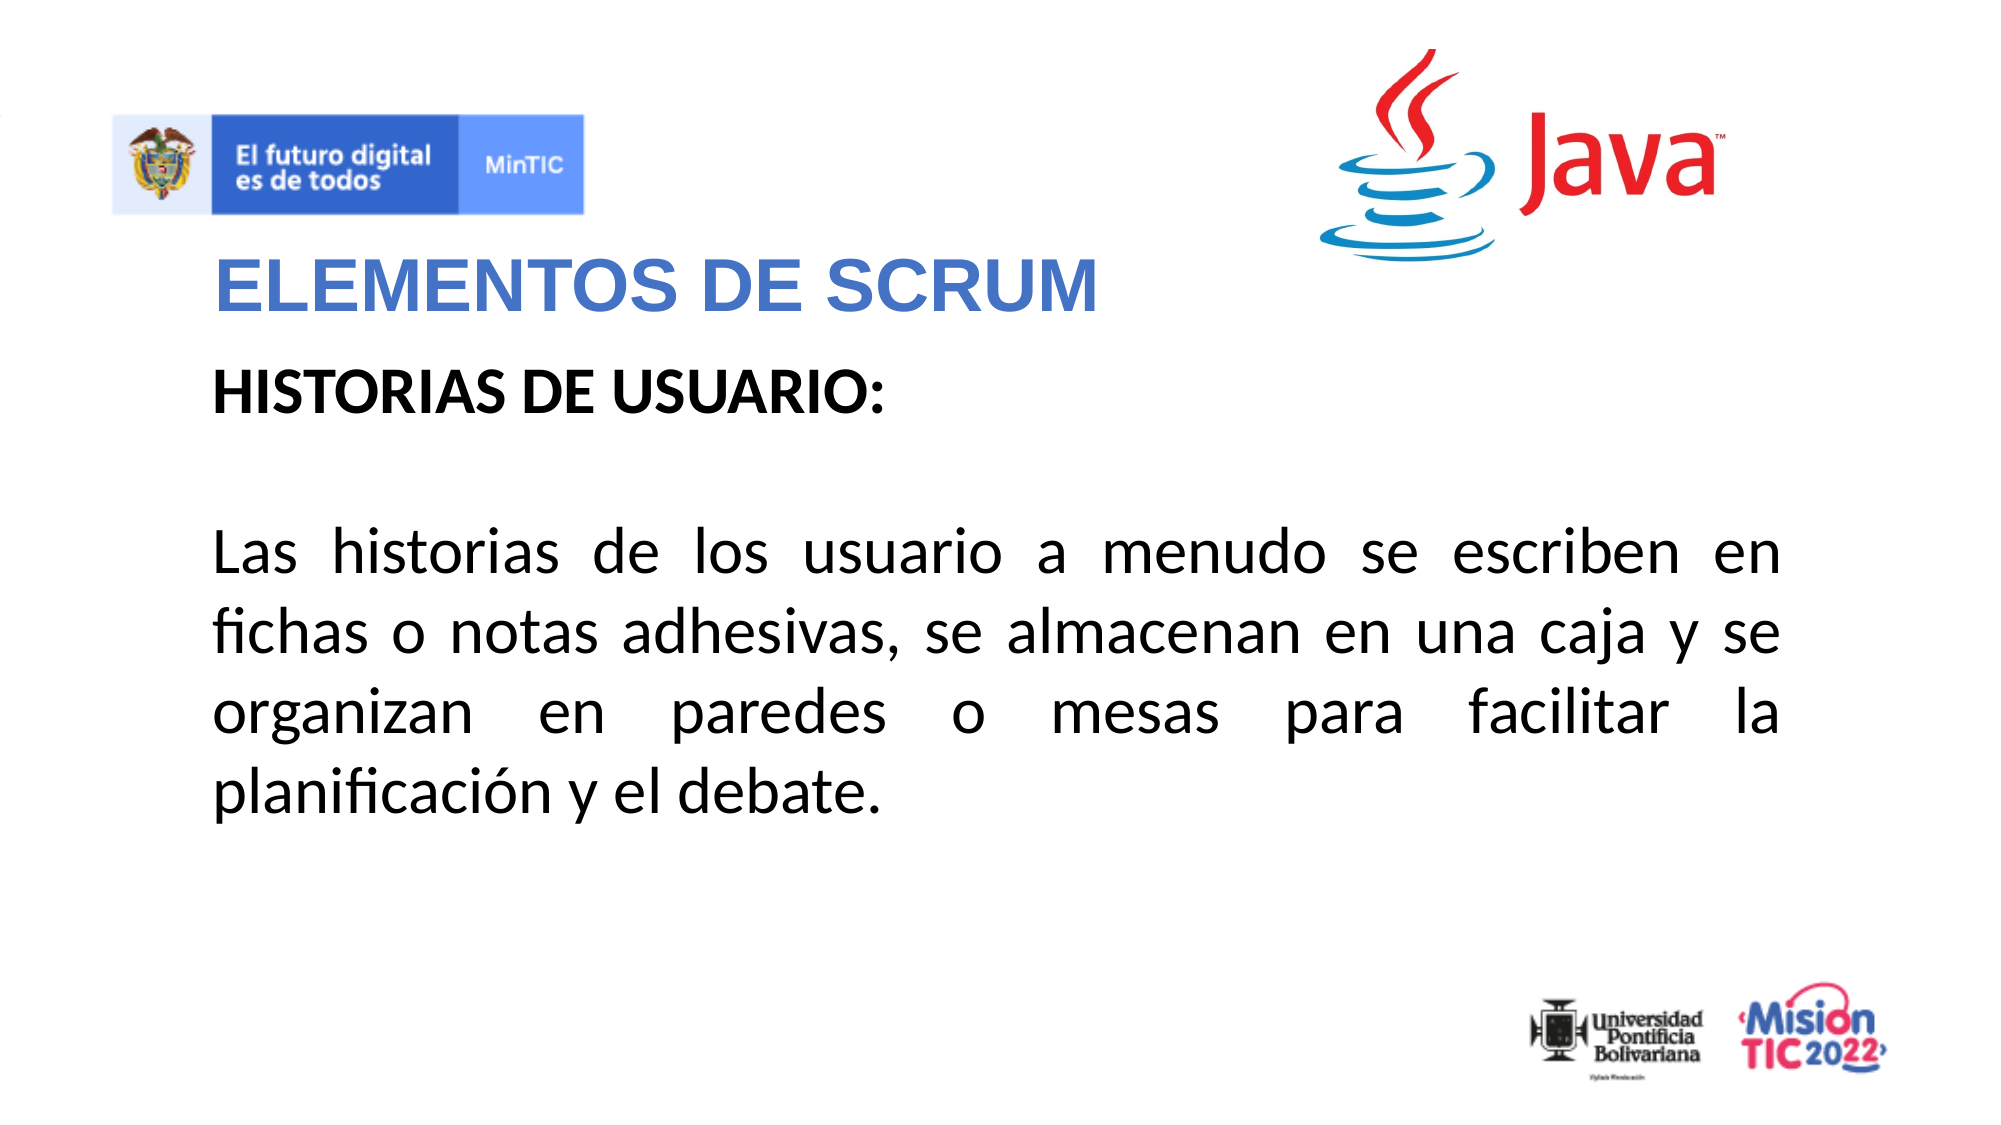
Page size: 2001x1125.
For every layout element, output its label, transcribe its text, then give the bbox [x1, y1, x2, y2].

picture [0, 1, 2000, 1124]
text_box ELEMENTOS DE SCRUM [199, 229, 1331, 334]
text_box HISTORIAS DE USUARIO: Las historias de los usuario a menudo se escriben en fichas o notas adhesivas, se almacenan en una caja y se organizan en paredes o mesas para facilitar la planificación y el debate. [197, 339, 1798, 834]
